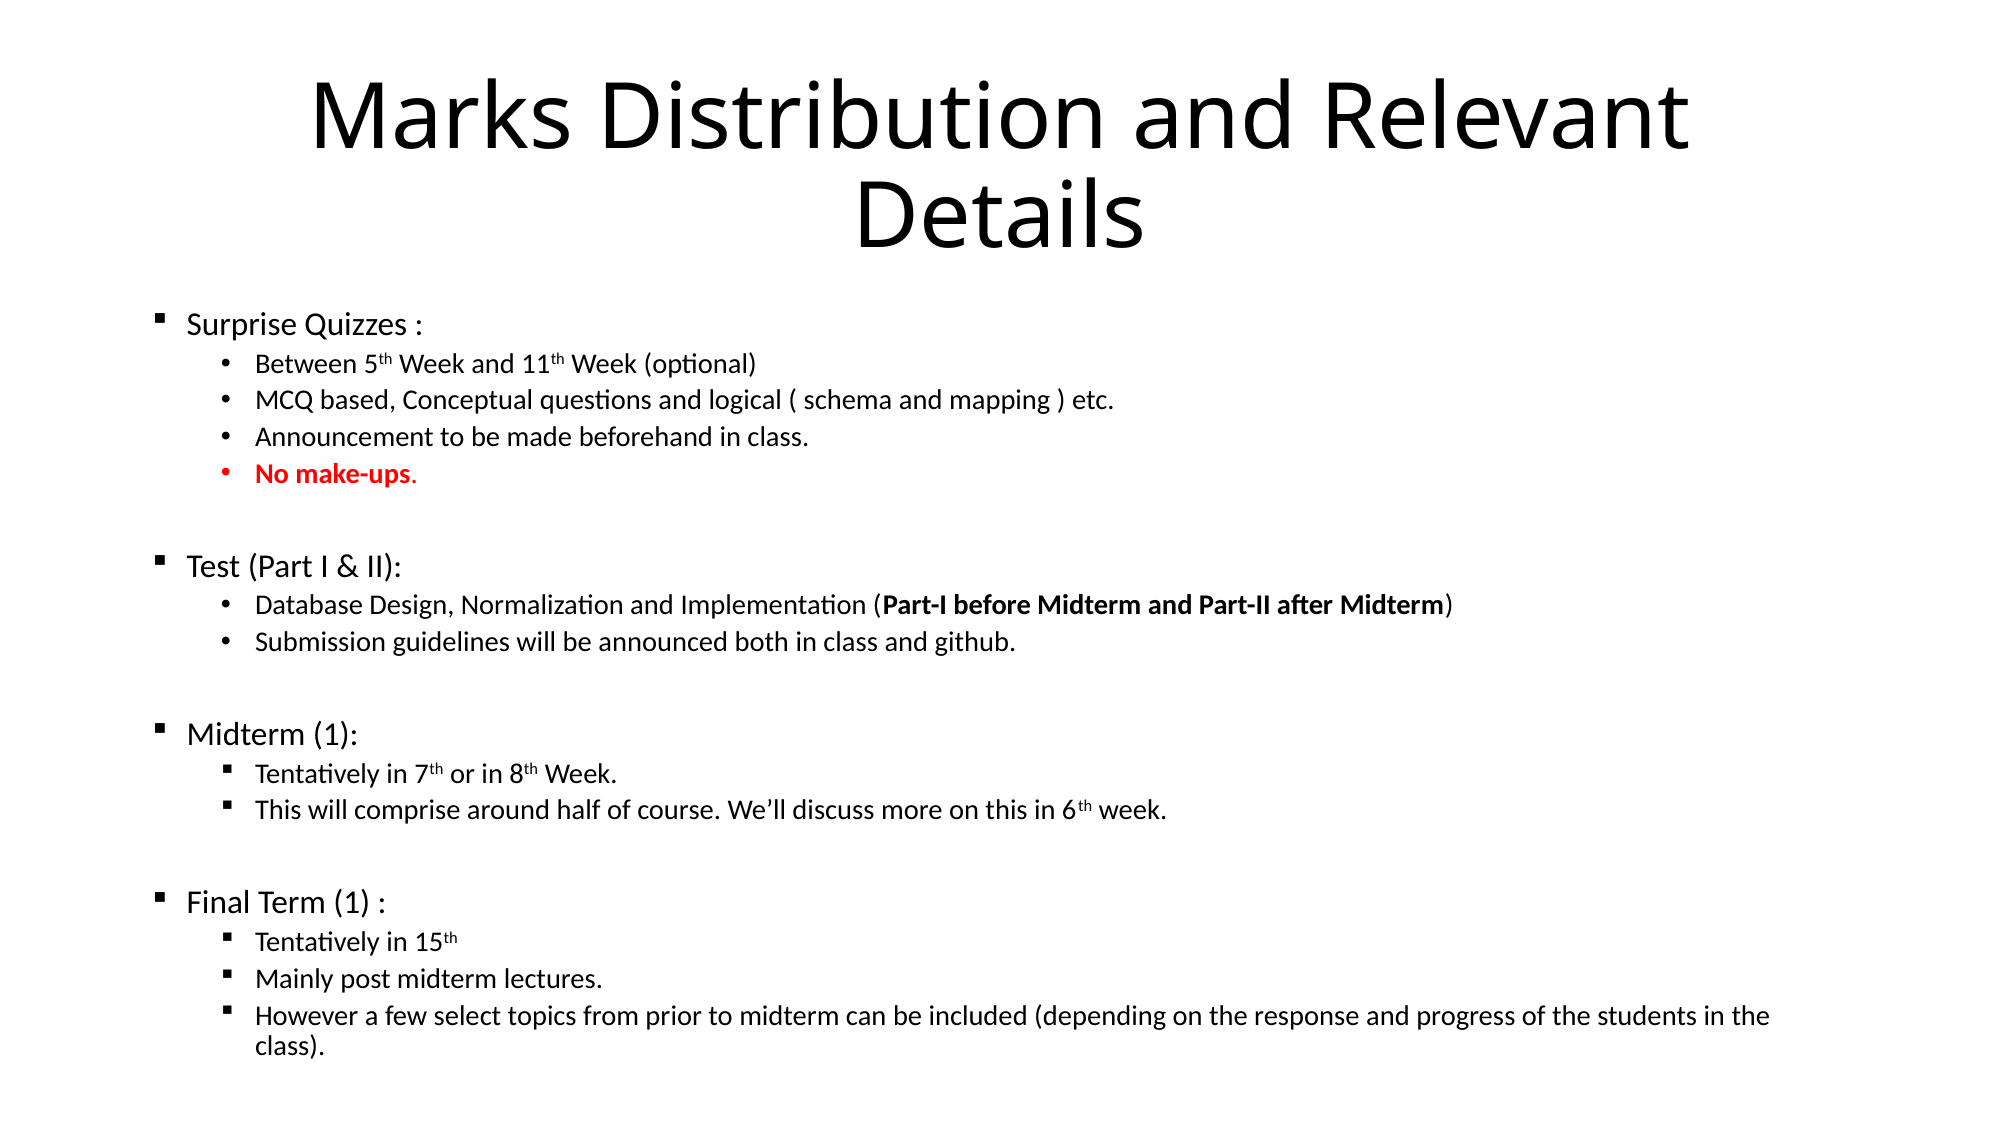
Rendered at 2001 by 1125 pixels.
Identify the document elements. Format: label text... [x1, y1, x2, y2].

title Marks Distribution and Relevant Details [137, 59, 1863, 278]
list Surprise Quizzes : Between 5th Week and 11th Week (optional) MCQ based, Conceptual questions and logical ( schema and mapping ) etc. Announcement to be made beforehand in class. No make-ups. Test (Part I & II): Database Design, Normalization and Implementation (Part-I before Midterm and Part-II after Midterm) Submission guidelines will be announced both in class and github. Midterm (1): Tentatively in 7th or in 8th Week. This will comprise around half of course. We’ll discuss more on this in 6th week. Final Term (1) : Tentatively in 15th Mainly post midterm lectures. However a few select topics from prior to midterm can be included (depending on the response and progress of the students in the class). [137, 299, 1863, 1081]
